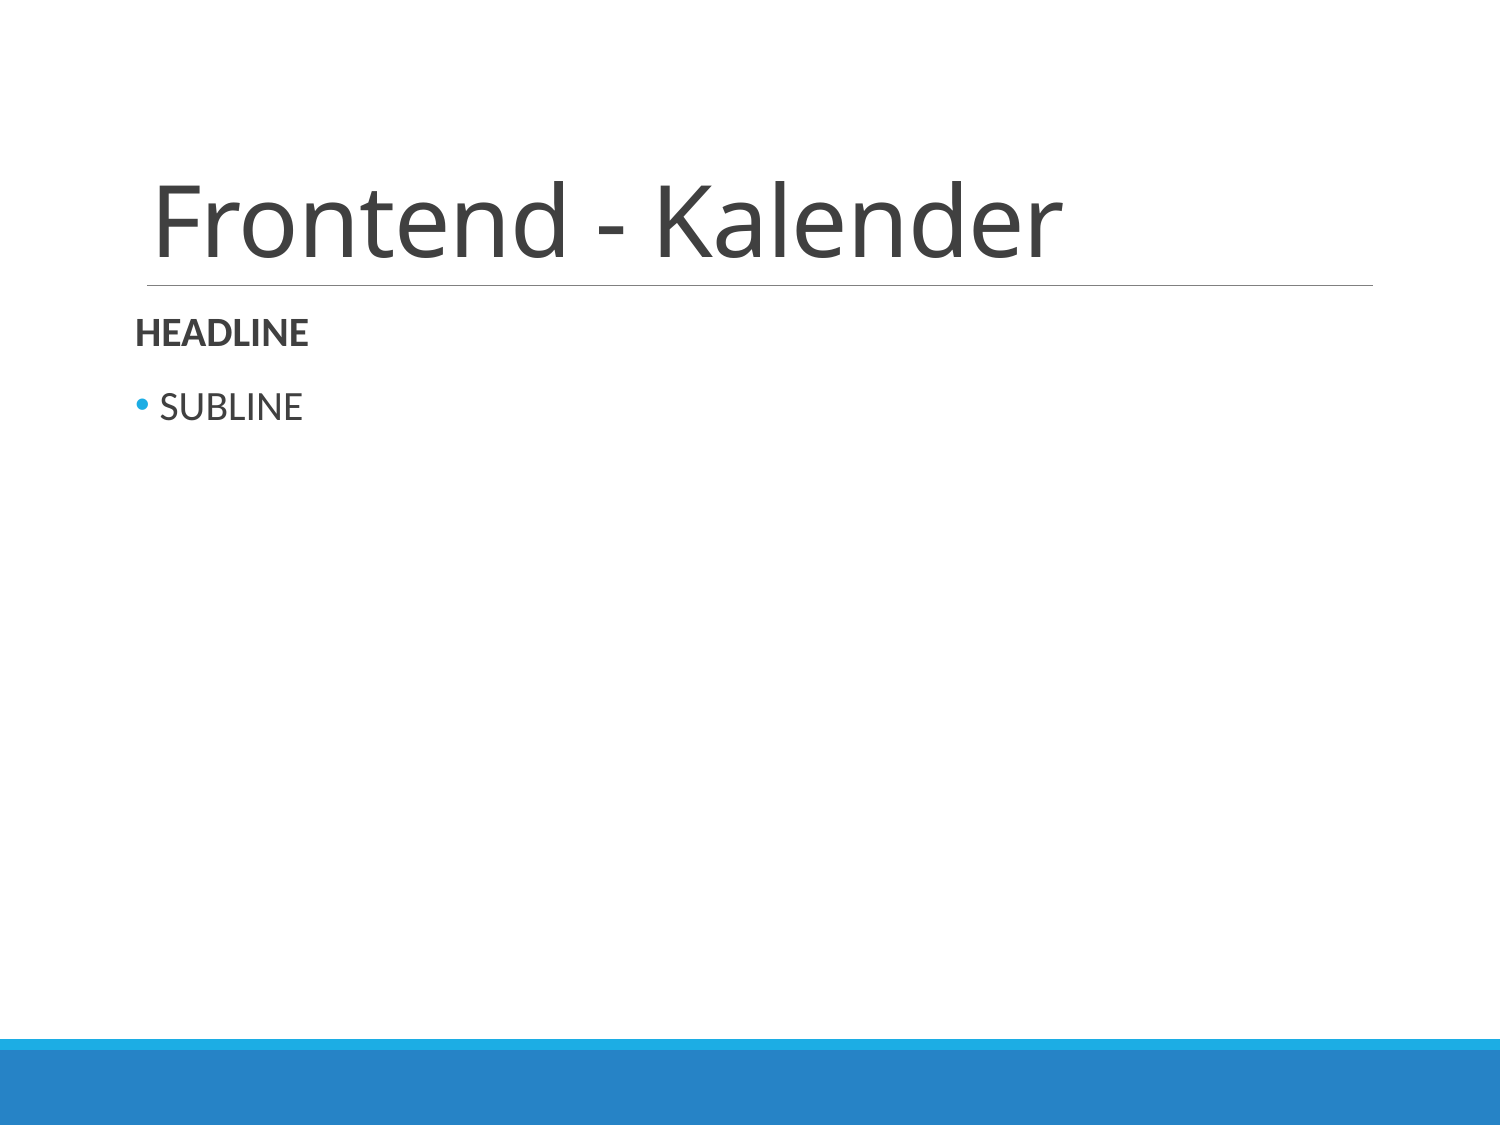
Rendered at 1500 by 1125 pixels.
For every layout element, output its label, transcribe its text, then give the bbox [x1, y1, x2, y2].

list HEADLINE SUBLINE [135, 302, 743, 963]
title Frontend - Kalender [135, 47, 1373, 285]
